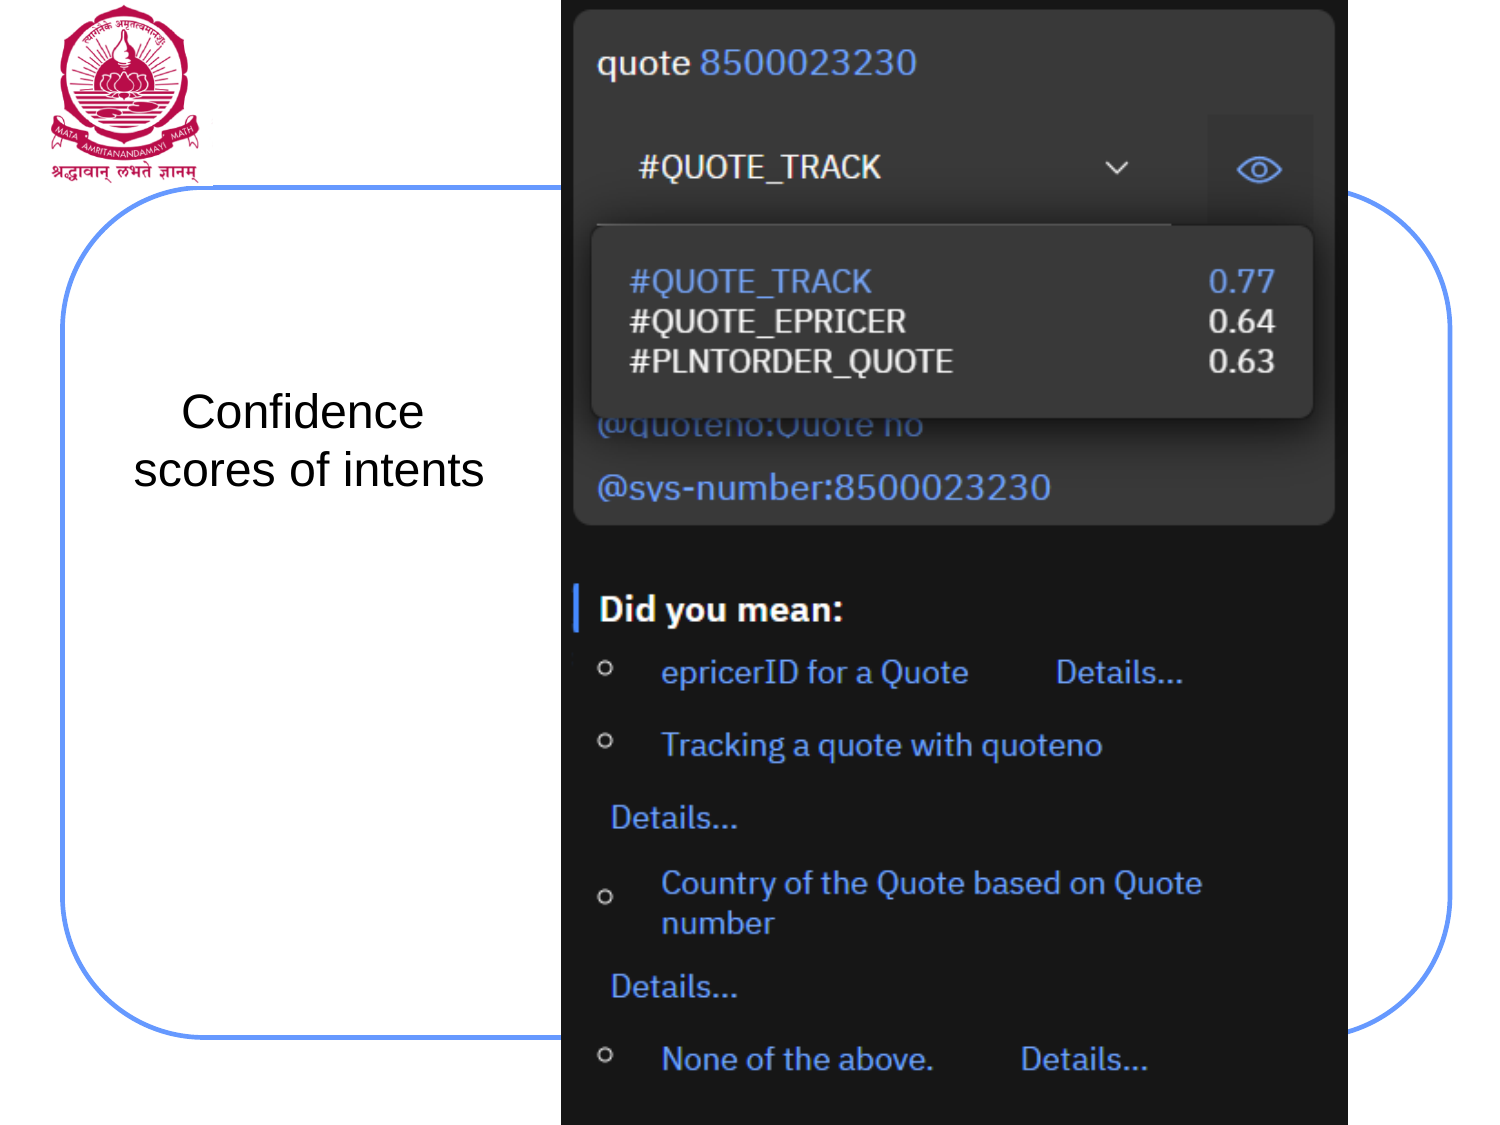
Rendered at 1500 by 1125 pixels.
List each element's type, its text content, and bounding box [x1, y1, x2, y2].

title Confidence scores of intents [96, 371, 510, 506]
picture [31, 0, 213, 186]
picture [561, 0, 1348, 1125]
